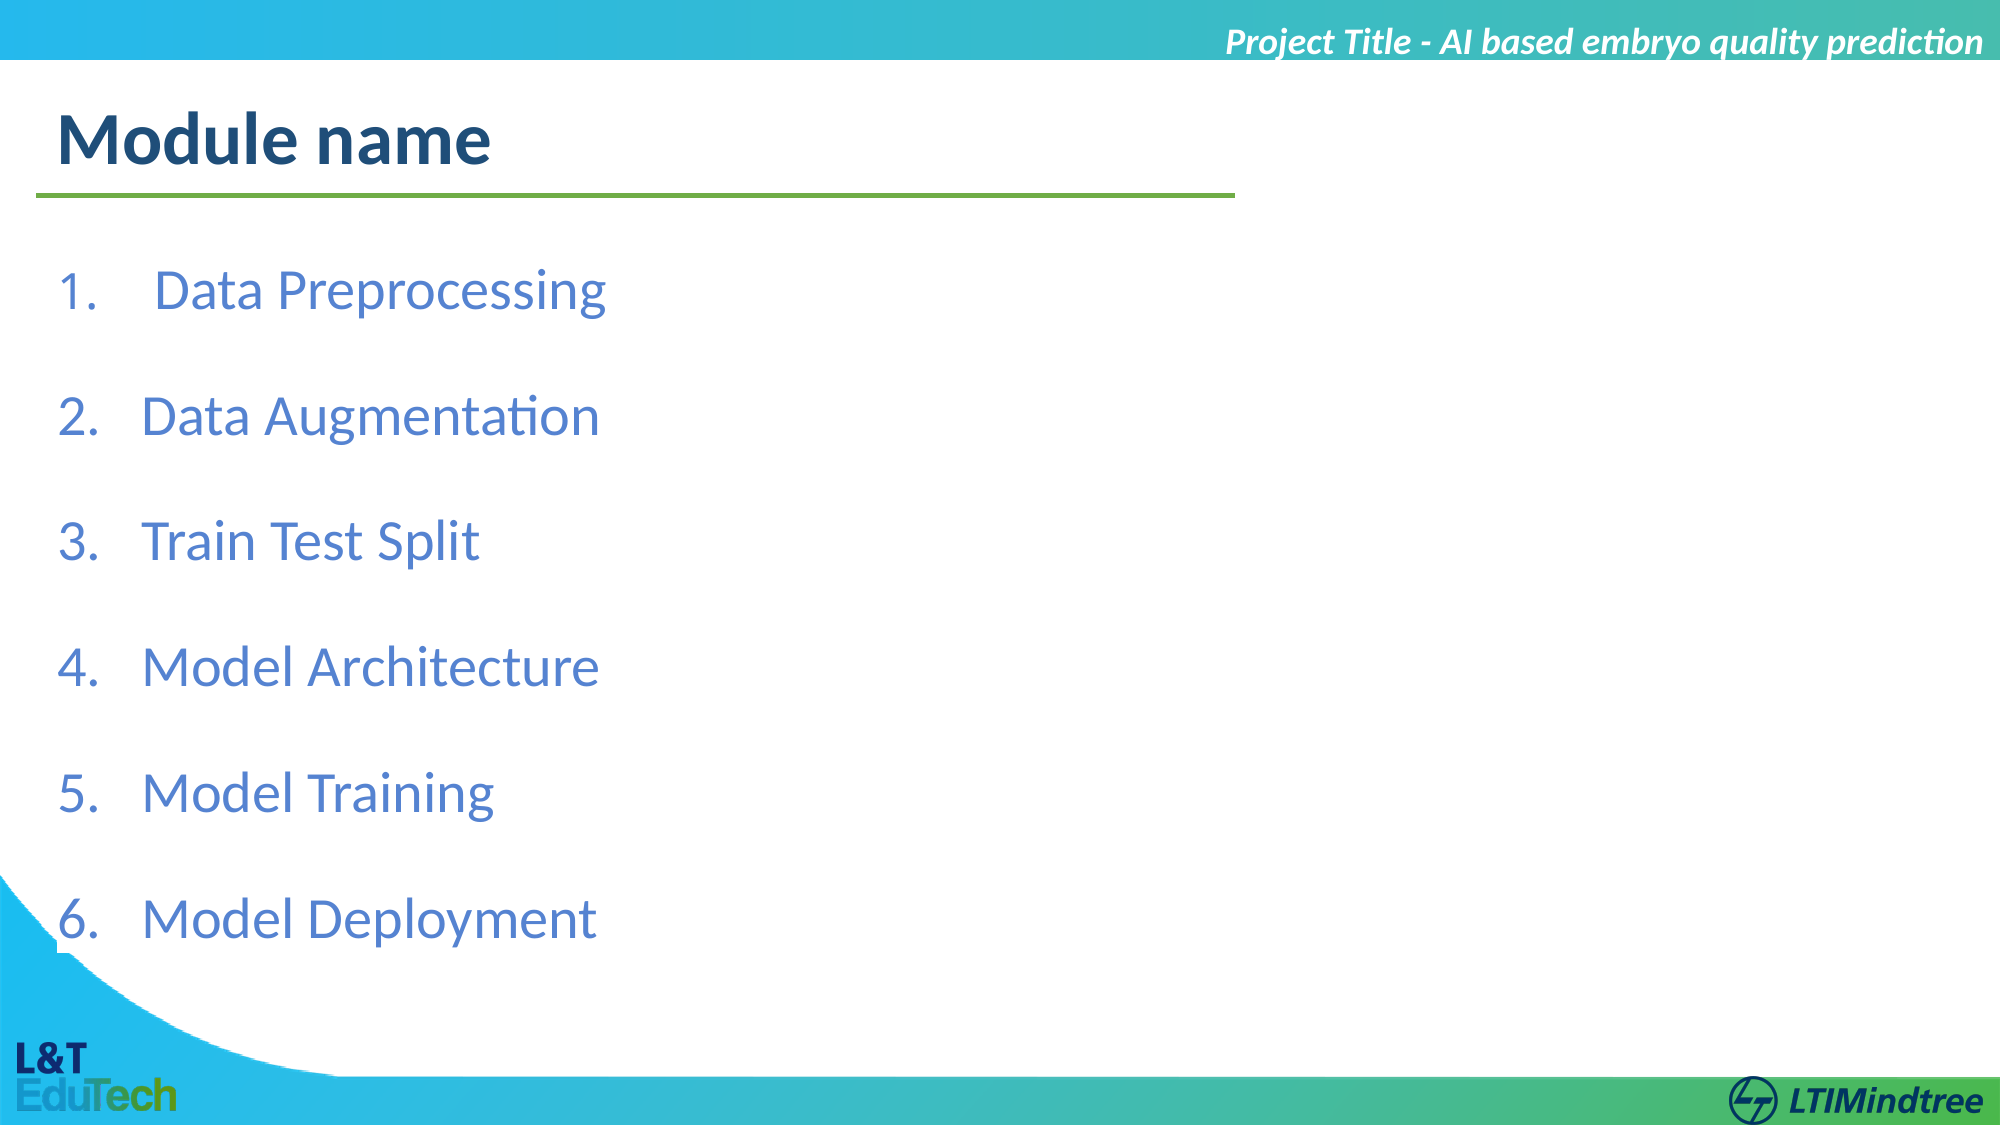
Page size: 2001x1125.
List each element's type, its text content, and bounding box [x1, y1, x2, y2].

text_box Module name [41, 82, 1785, 188]
list Data Preprocessing Data Augmentation Train Test Split Model Architecture Model Training Model Deployment [41, 208, 1785, 282]
text_box Project Title - AI based embryo quality prediction [999, 9, 2000, 114]
picture [0, 875, 2000, 1125]
